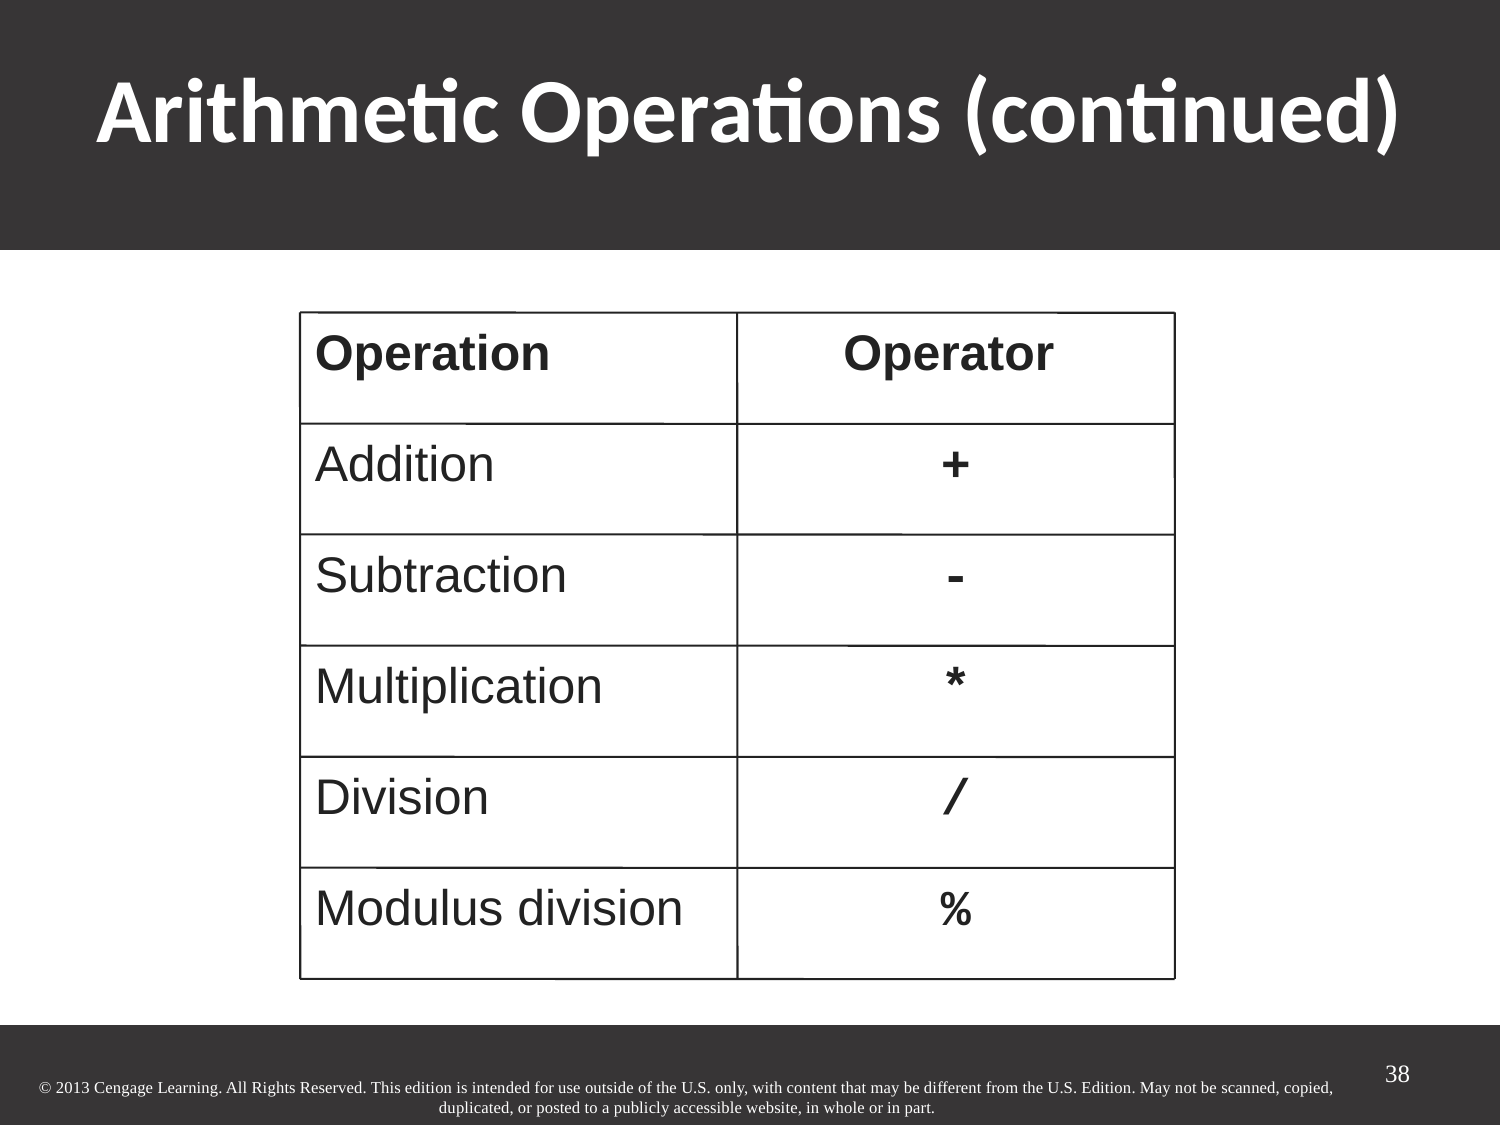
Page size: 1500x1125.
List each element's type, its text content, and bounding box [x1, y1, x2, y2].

title Arithmetic Operations (continued)‏ [74, 24, 1426, 188]
text_box [99, 287, 1425, 988]
slide_number 38 [1074, 1042, 1425, 1103]
text_box © 2013 Cengage Learning. All Rights Reserved. This edition is intended for use outside of the U.S. only, with content that may be different from the U.S. Edition. May not be scanned, copied, duplicated, or posted to a publicly accessible website, in whole or in part. [0, 1069, 1375, 1125]
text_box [299, 312, 1175, 980]
